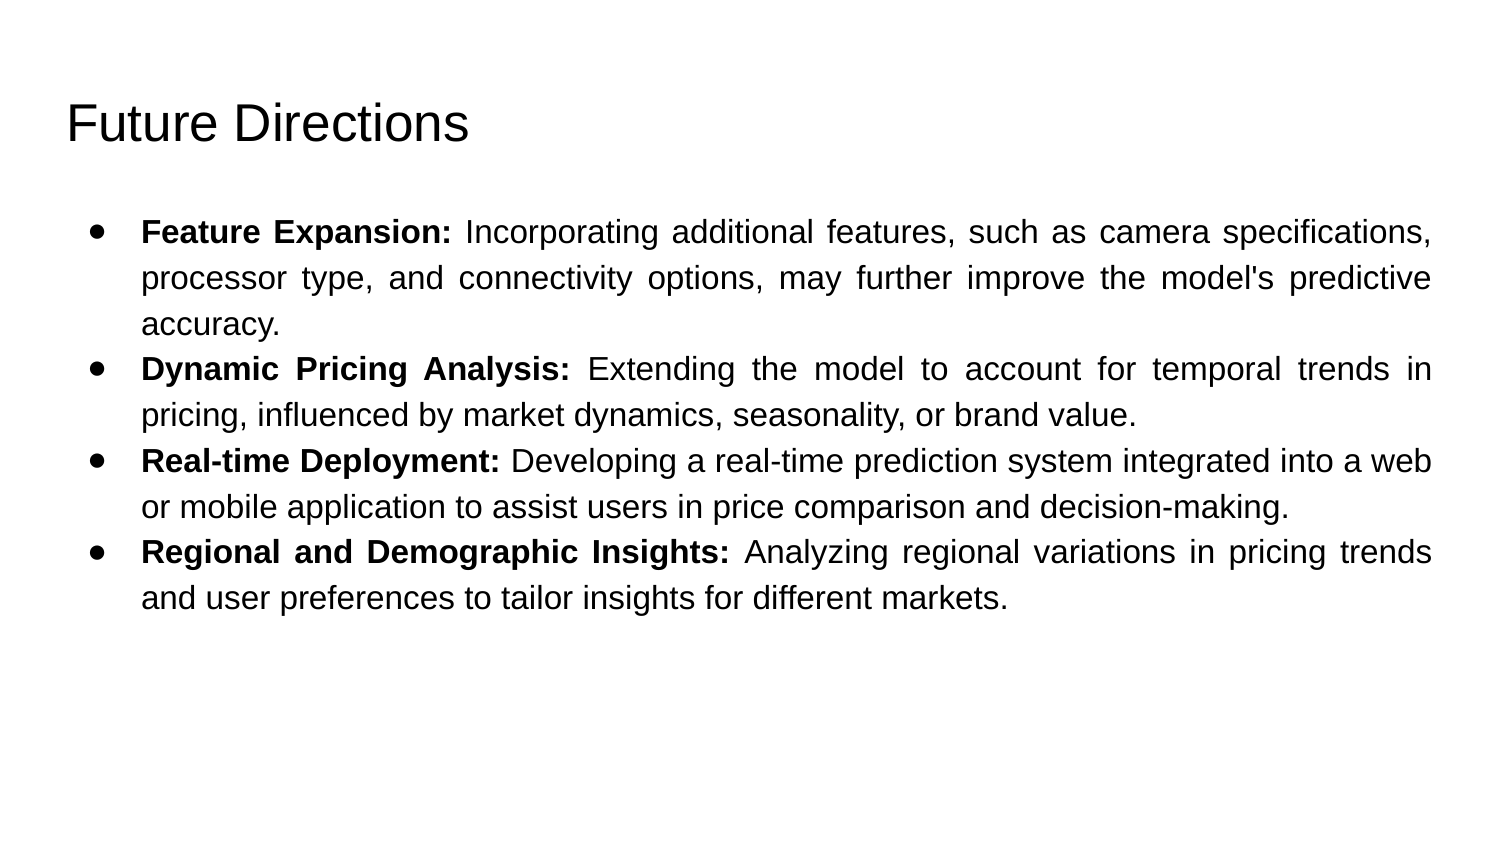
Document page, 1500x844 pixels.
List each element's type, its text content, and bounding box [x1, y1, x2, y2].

title Future Directions [51, 72, 1449, 167]
list Feature Expansion: Incorporating additional features, such as camera specifications, processor type, and connectivity options, may further improve the model's predictive accuracy. Dynamic Pricing Analysis: Extending the model to account for temporal trends in pricing, influenced by market dynamics, seasonality, or brand value. Real-time Deployment: Developing a real-time prediction system integrated into a web or mobile application to assist users in price comparison and decision-making. Regional and Demographic Insights: Analyzing regional variations in pricing trends and user preferences to tailor insights for different markets. [51, 189, 1449, 750]
